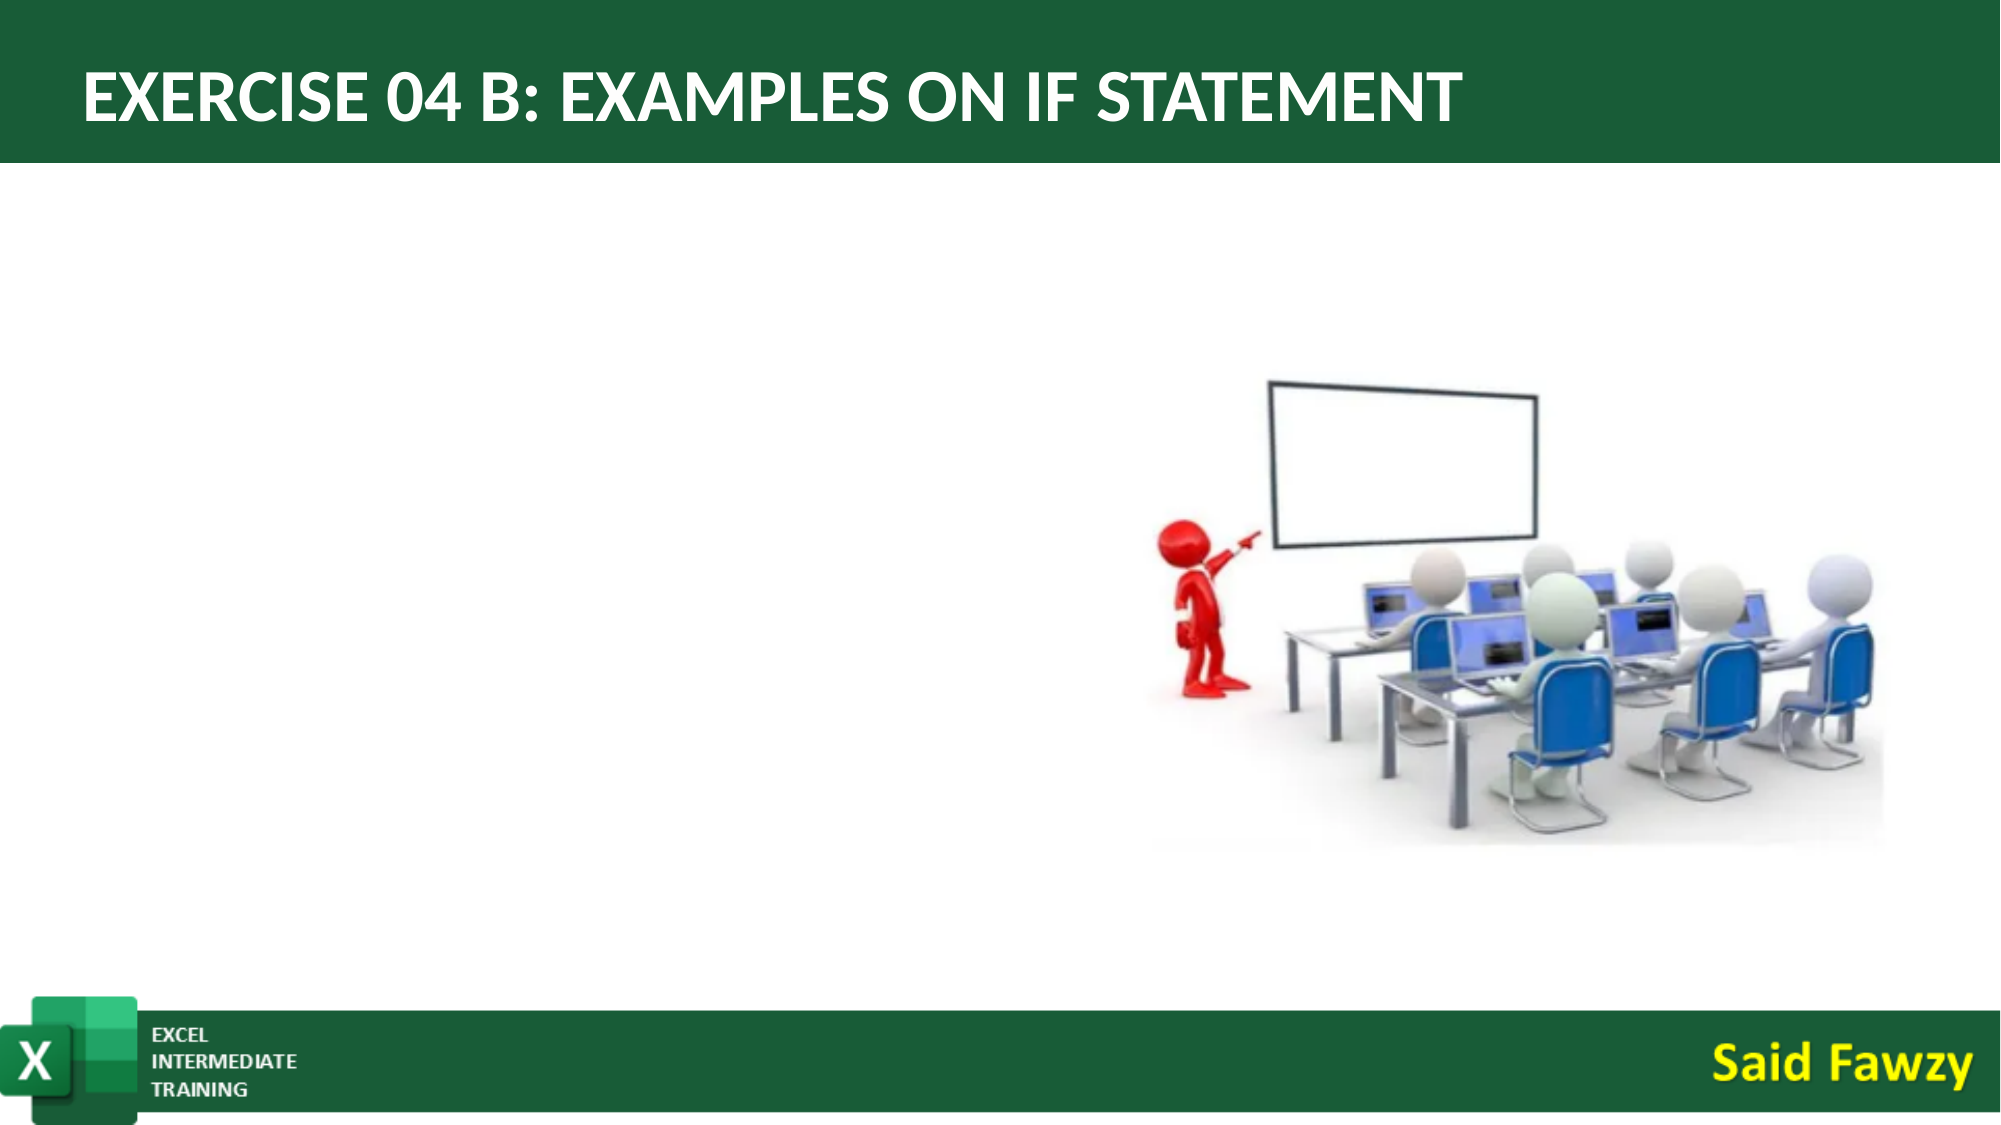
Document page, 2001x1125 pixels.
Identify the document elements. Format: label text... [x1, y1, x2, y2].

picture [0, 0, 2001, 1125]
text_box EXERCISE 04 B: EXAMPLES ON IF STATEMENT [0, 0, 2000, 164]
